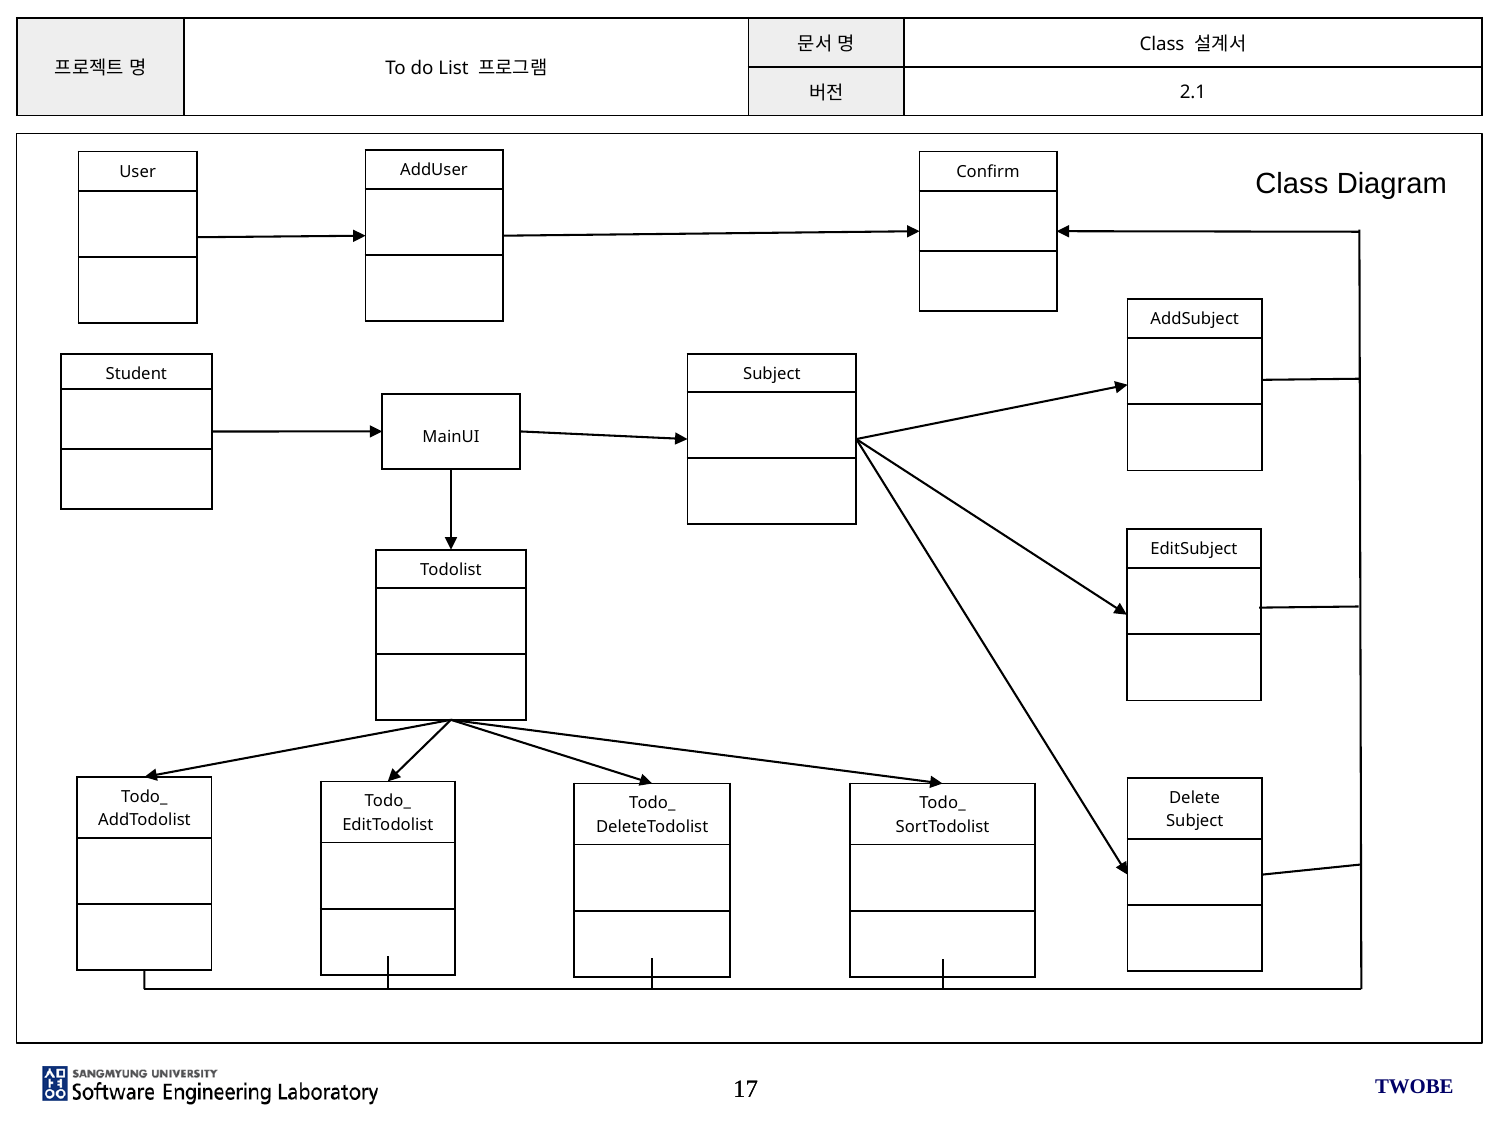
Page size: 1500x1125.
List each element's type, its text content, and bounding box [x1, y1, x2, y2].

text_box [856, 431, 1127, 609]
table_header Todo_ DeleteTodolist [575, 793, 729, 844]
text_box Class Diagram [1240, 157, 1478, 207]
table_header AddUser [366, 151, 502, 188]
table_cell [322, 910, 454, 974]
table_header Confirm [920, 152, 1056, 190]
table_cell [62, 390, 211, 448]
table_cell [688, 459, 850, 523]
table_cell [62, 450, 211, 508]
table_header User [79, 152, 196, 190]
table_cell [1132, 405, 1261, 470]
table_cell [78, 905, 211, 969]
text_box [856, 378, 1128, 429]
table_cell [377, 589, 525, 653]
table_cell [688, 393, 851, 457]
table_cell [322, 843, 454, 908]
table_cell [920, 252, 1056, 310]
table_cell [851, 868, 1034, 910]
table_header Student [62, 355, 211, 388]
table_header AddSubject [1128, 300, 1261, 337]
table_cell [366, 190, 502, 254]
table_cell [78, 839, 211, 903]
table_cell [366, 256, 502, 320]
table_cell [377, 655, 525, 703]
table_header Todo_ AddTodolist [78, 778, 211, 837]
table_cell [575, 912, 729, 976]
table_header Subject [688, 355, 855, 391]
table_cell [1132, 569, 1260, 633]
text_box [450, 704, 943, 784]
table_header Todolist [377, 551, 525, 587]
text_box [856, 615, 1128, 866]
table_header EditSubject [1132, 530, 1260, 567]
table_header Delete Subject [1132, 779, 1261, 838]
table_cell [1132, 635, 1260, 700]
table_cell [1128, 840, 1261, 904]
picture [42, 1066, 382, 1106]
table_cell [575, 845, 729, 910]
table_cell [920, 192, 1056, 250]
table_cell [1128, 339, 1261, 403]
table_cell [851, 912, 1034, 976]
table_cell [1128, 906, 1261, 970]
table_header Todo_ EditTodolist [322, 787, 454, 842]
footer TWOBE [994, 1060, 1454, 1110]
table_header MainUI [383, 395, 519, 468]
table_cell [79, 258, 196, 322]
table_cell [79, 192, 196, 256]
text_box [144, 704, 449, 778]
